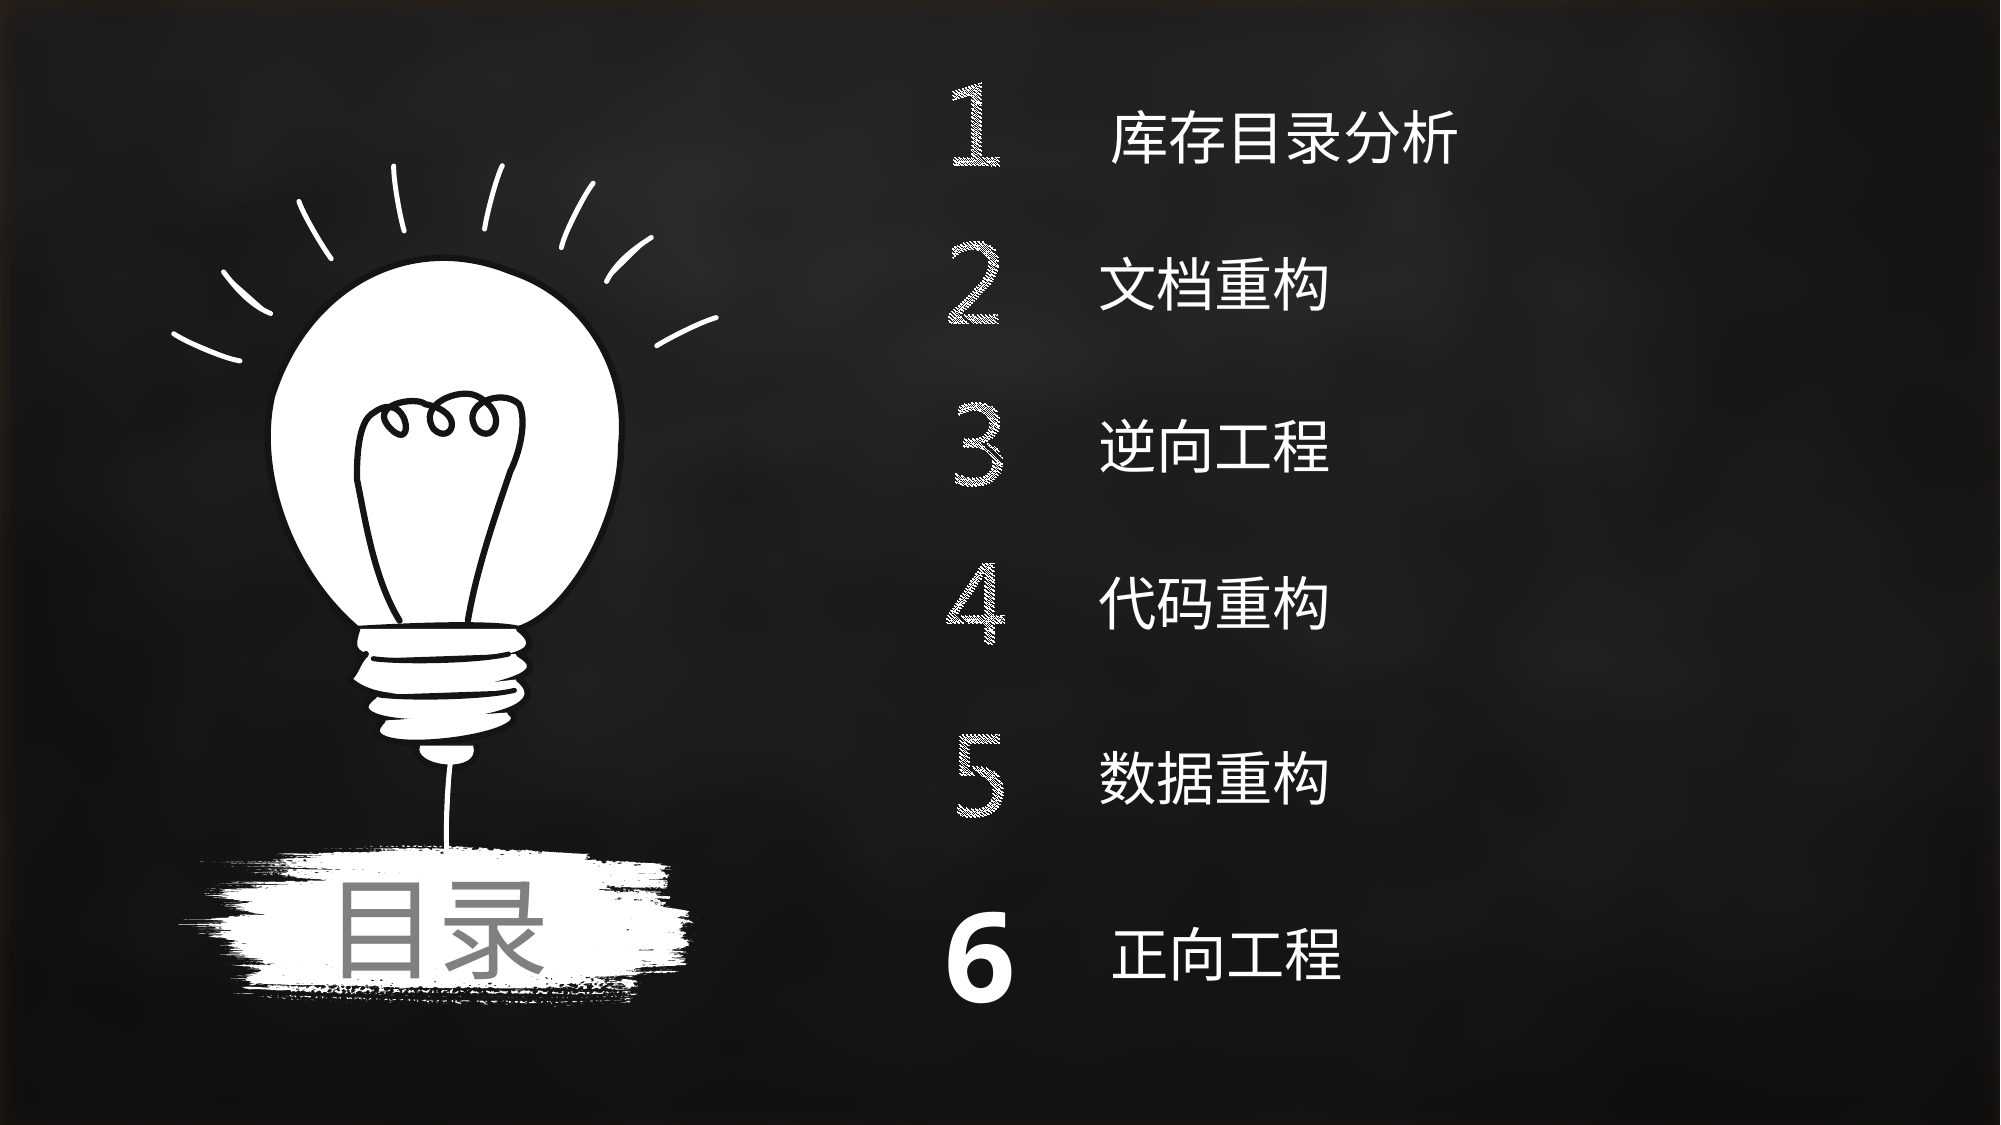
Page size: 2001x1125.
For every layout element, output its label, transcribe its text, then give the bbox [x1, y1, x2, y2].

text_box 数据重构 [1083, 734, 1775, 820]
text_box 目录 [476, 1000, 488, 1005]
text_box 逆向工程 [1083, 402, 1775, 488]
text_box 库存目录分析 [1095, 93, 1787, 179]
text_box 目录 [455, 999, 471, 1005]
text_box 代码重构 [1083, 559, 1775, 645]
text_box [957, 734, 1004, 818]
text_box 目录 [178, 844, 695, 1003]
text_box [948, 241, 999, 324]
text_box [955, 402, 1003, 487]
text_box 文档重构 [1083, 241, 1775, 326]
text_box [946, 563, 1005, 645]
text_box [171, 172, 713, 841]
text_box 6 [930, 869, 1111, 1035]
picture [0, 0, 2000, 1125]
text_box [952, 82, 1000, 166]
text_box 正向工程 [1095, 910, 1671, 996]
text_box 目录 [519, 999, 540, 1004]
